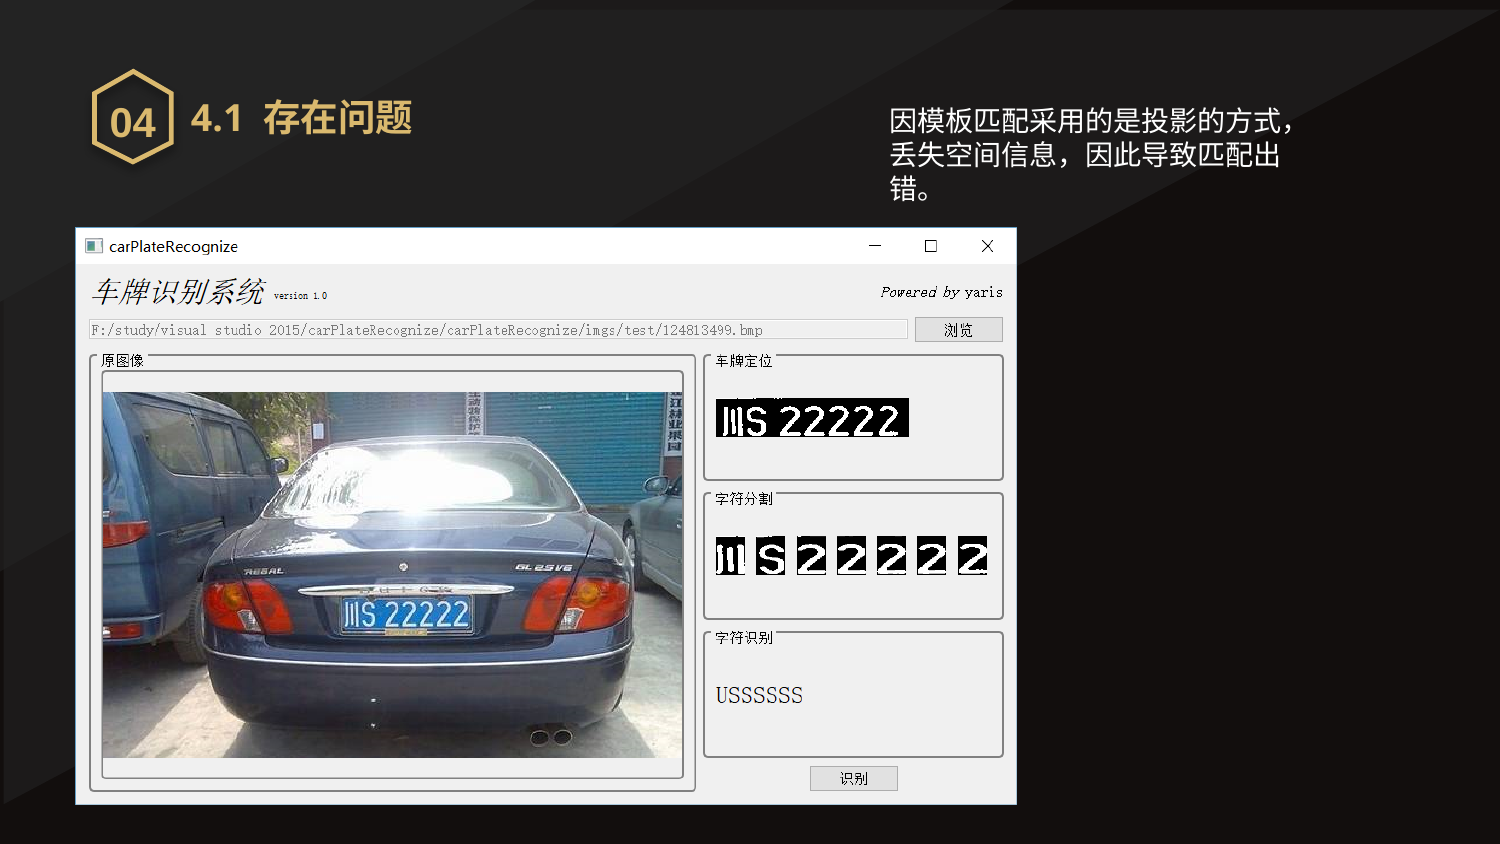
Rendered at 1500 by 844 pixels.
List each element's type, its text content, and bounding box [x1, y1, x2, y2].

text_box 4.1 存在问题 [176, 86, 429, 147]
picture [75, 227, 1017, 805]
text_box 因模板匹配采用的是投影的方式，丢失空间信息，因此导致匹配出错。 [874, 96, 1324, 213]
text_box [94, 71, 172, 162]
